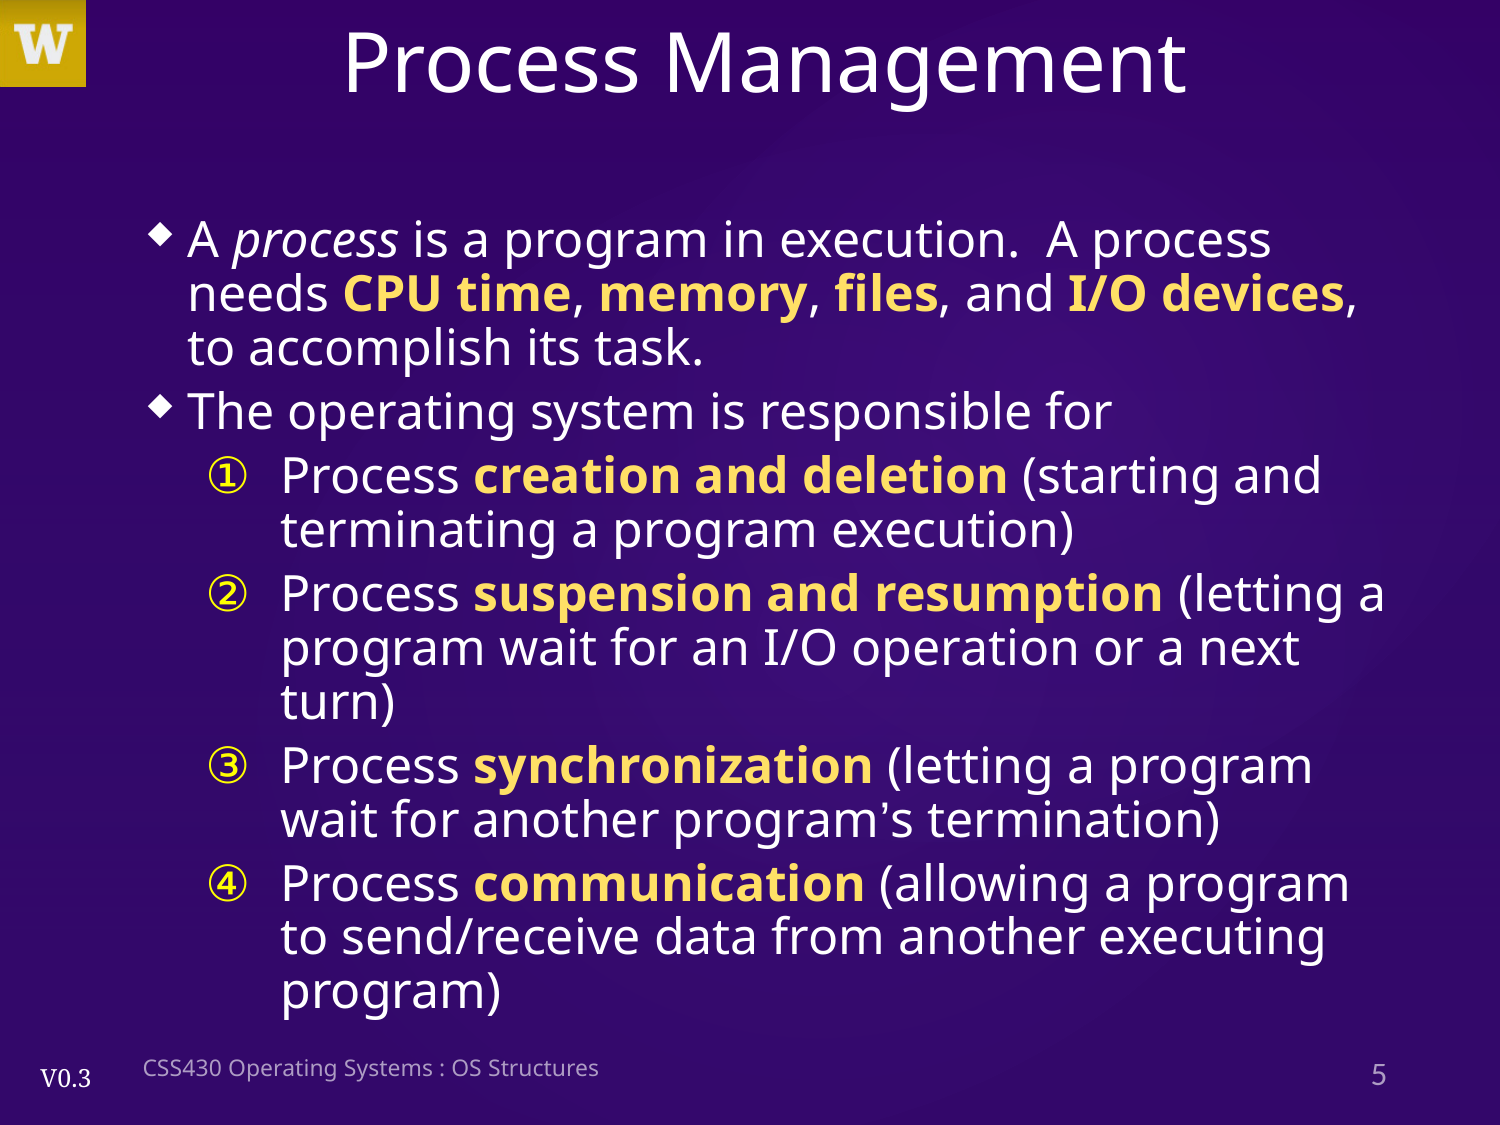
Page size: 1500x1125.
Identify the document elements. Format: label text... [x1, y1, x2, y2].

list A process is a program in execution. A process needs CPU time, memory, files, and I/O devices, to accomplish its task. The operating system is responsible for Process creation and deletion (starting and terminating a program execution) Process suspension and resumption (letting a program wait for an I/O operation or a next turn) Process synchronization (letting a program wait for another program’s termination) Process communication (allowing a program to send/receive data from another executing program) [127, 204, 1403, 1030]
picture [0, 0, 86, 87]
title Process Management [127, 0, 1403, 119]
footer CSS430 Operating Systems : OS Structures [127, 1039, 885, 1100]
slide_number 5 [1235, 1039, 1403, 1100]
